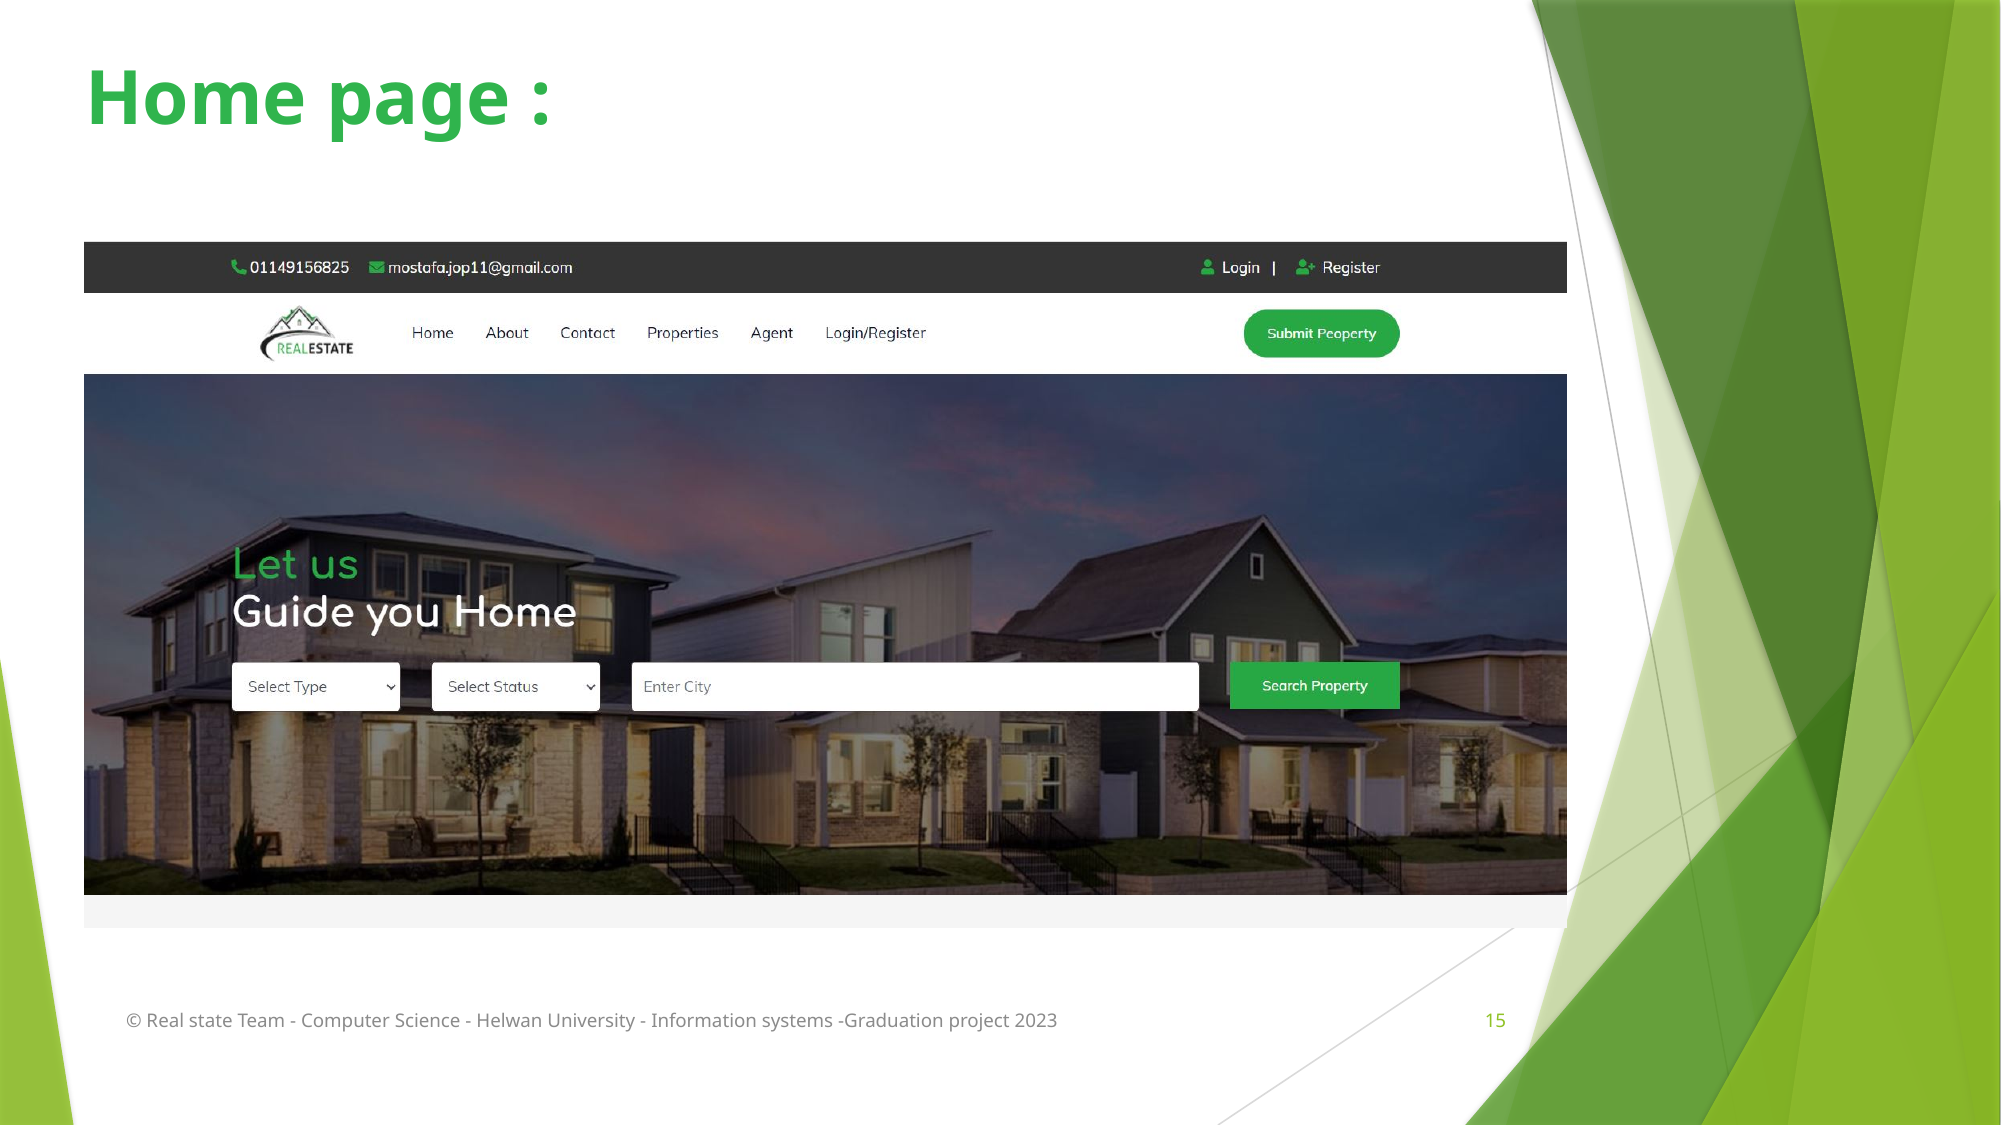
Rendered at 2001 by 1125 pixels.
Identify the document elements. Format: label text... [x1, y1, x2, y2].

slide_number 15 [1409, 991, 1522, 1051]
footer © Real state Team - Computer Science - Helwan University - Information systems -Graduation project 2023 [111, 991, 1145, 1051]
picture [83, 241, 1568, 928]
text_box Home page : [70, 42, 1796, 260]
